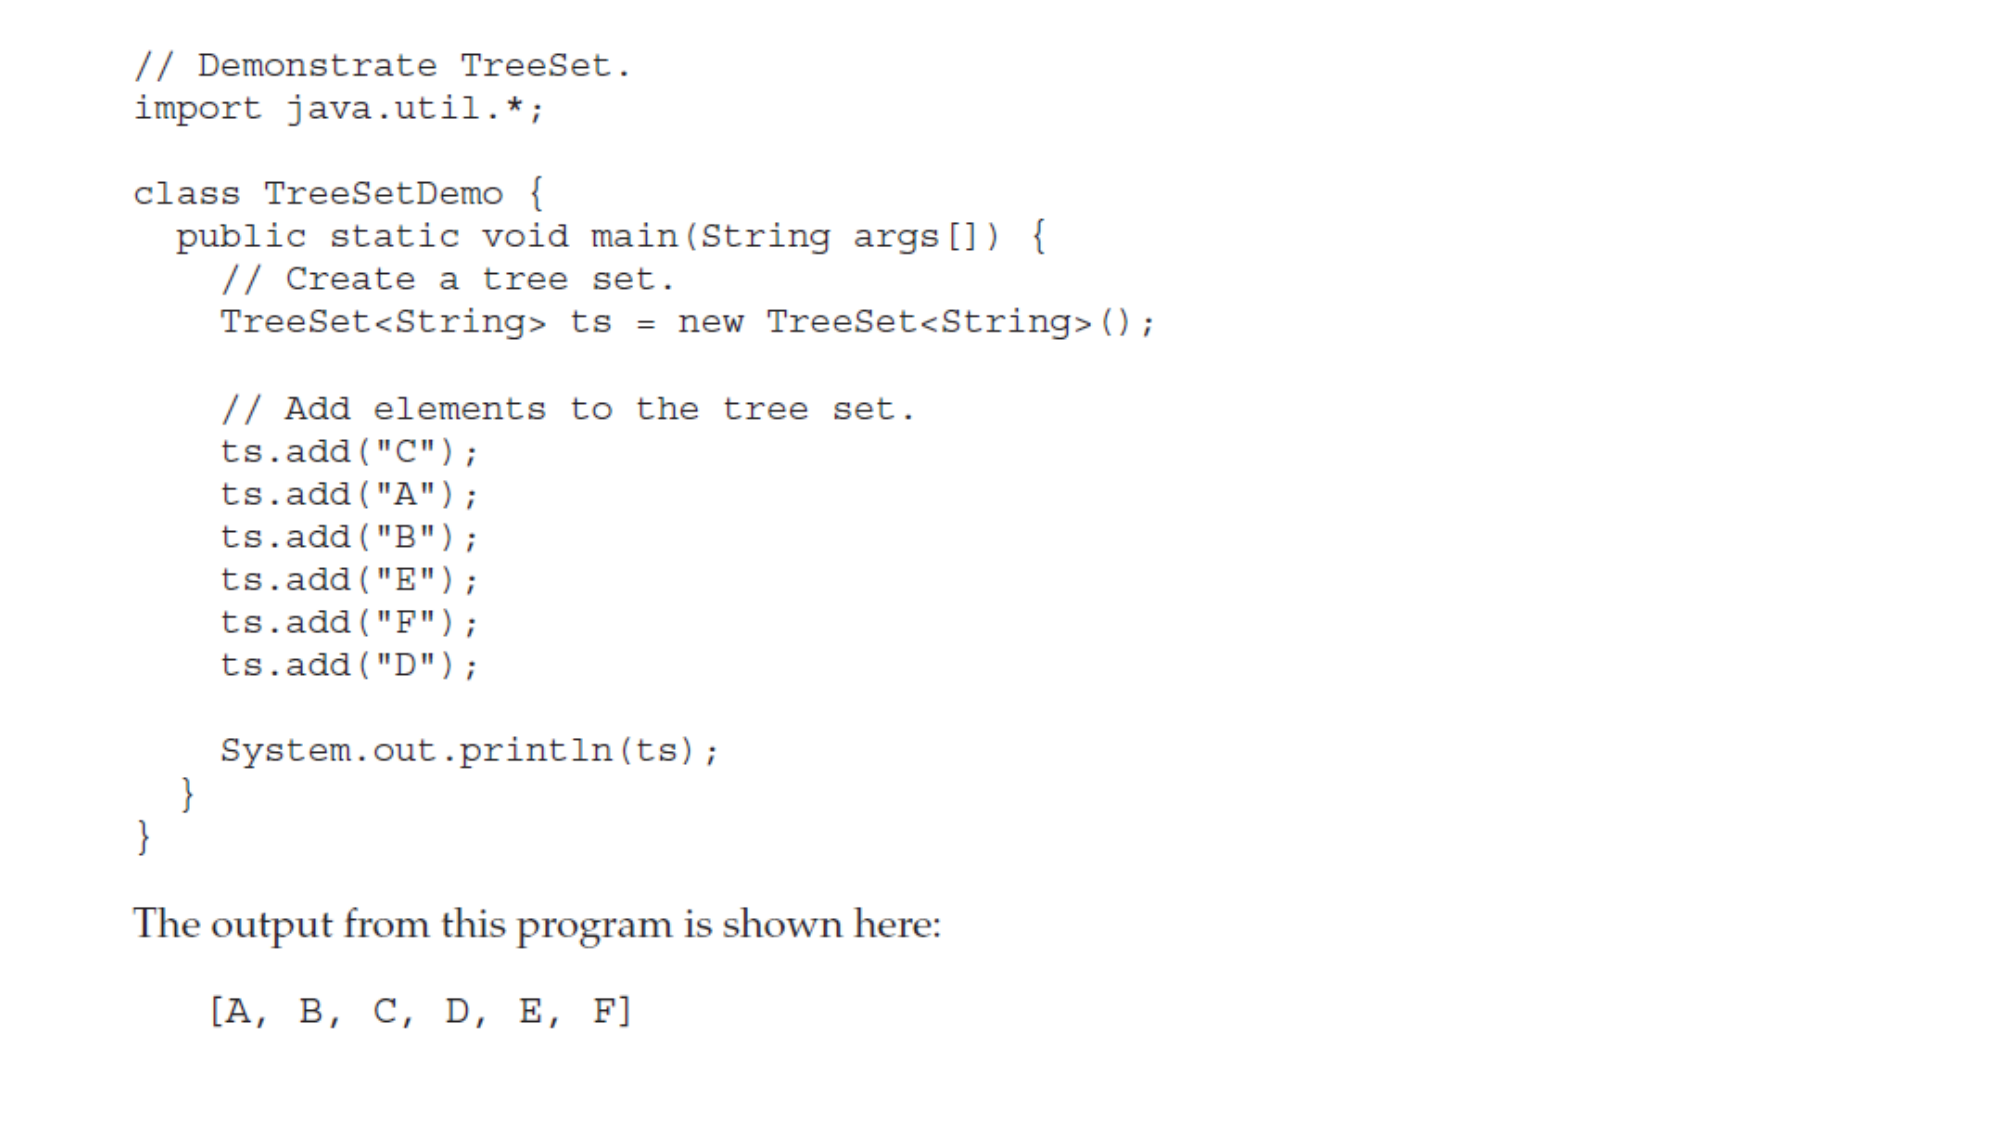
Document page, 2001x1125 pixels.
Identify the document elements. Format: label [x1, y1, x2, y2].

picture [99, 28, 1180, 1060]
